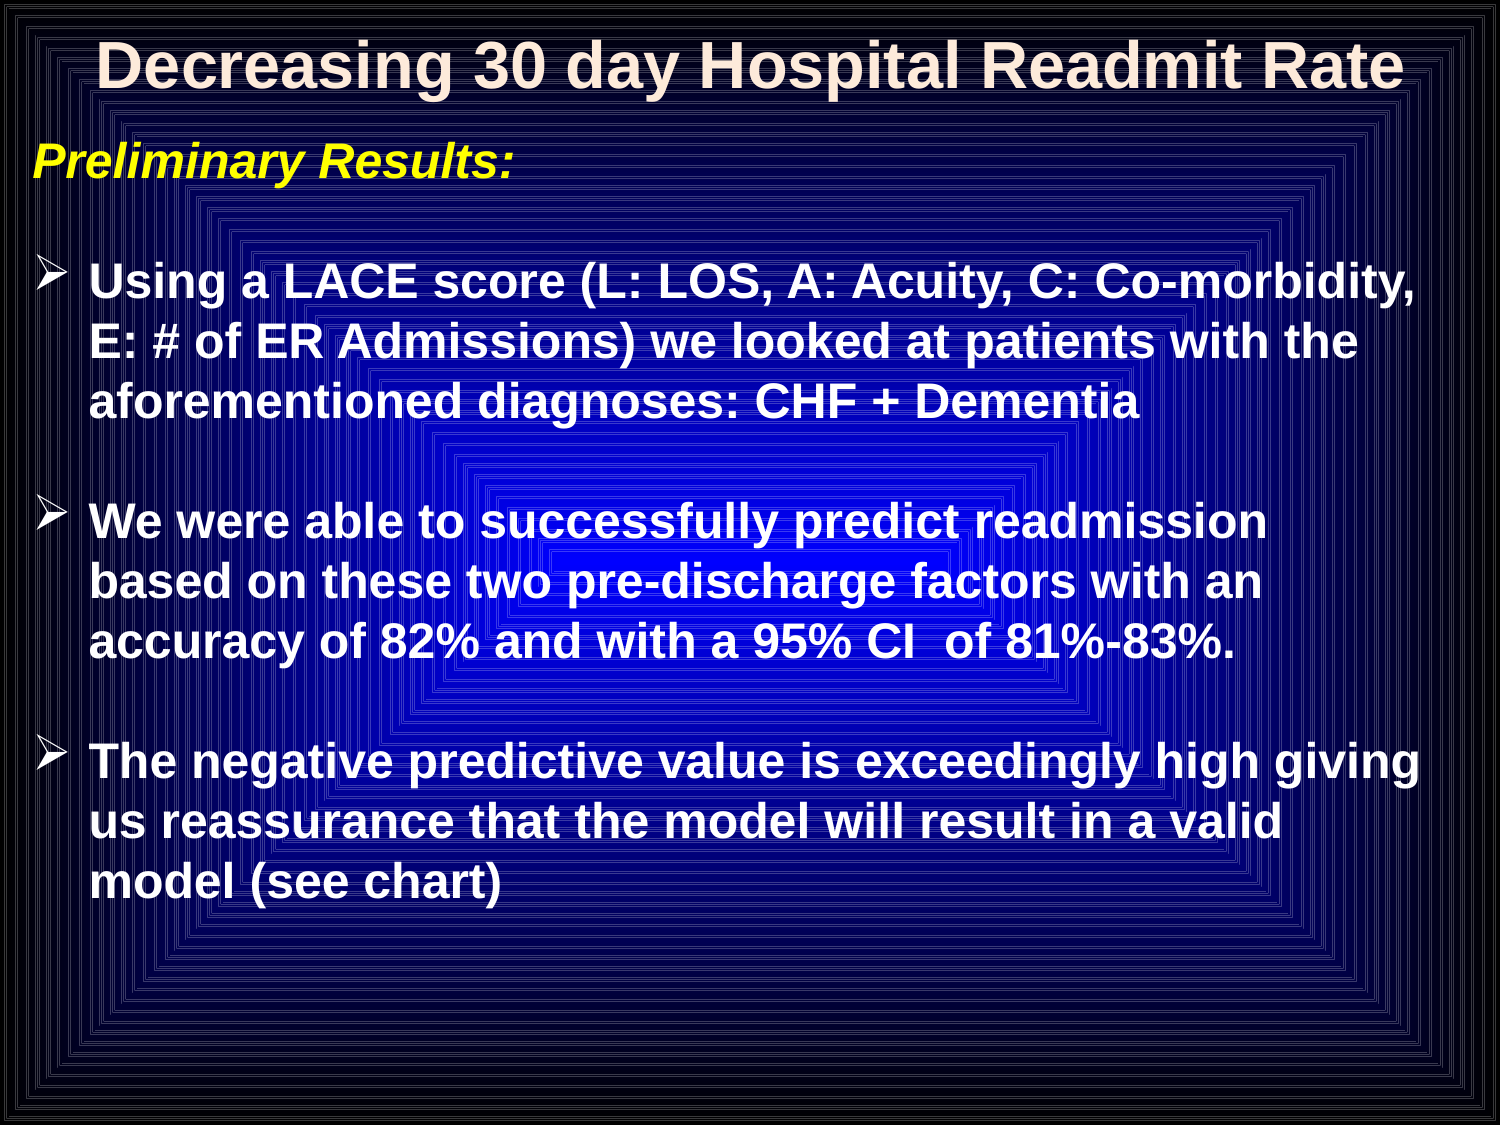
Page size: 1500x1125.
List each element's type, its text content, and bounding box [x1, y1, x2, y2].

text_box Preliminary Results: Using a LACE score (L: LOS, A: Acuity, C: Co-morbidity, E: # of ER Admissions) we looked at patients with the aforementioned diagnoses: CHF + Dementia We were able to successfully predict readmission based on these two pre-discharge factors with an accuracy of 82% and with a 95% CI of 81%-83%. The negative predictive value is exceedingly high giving us reassurance that the model will result in a valid model (see chart) [17, 120, 1440, 1096]
subtitle Decreasing 30 day Hospital Readmit Rate [80, 14, 1422, 120]
